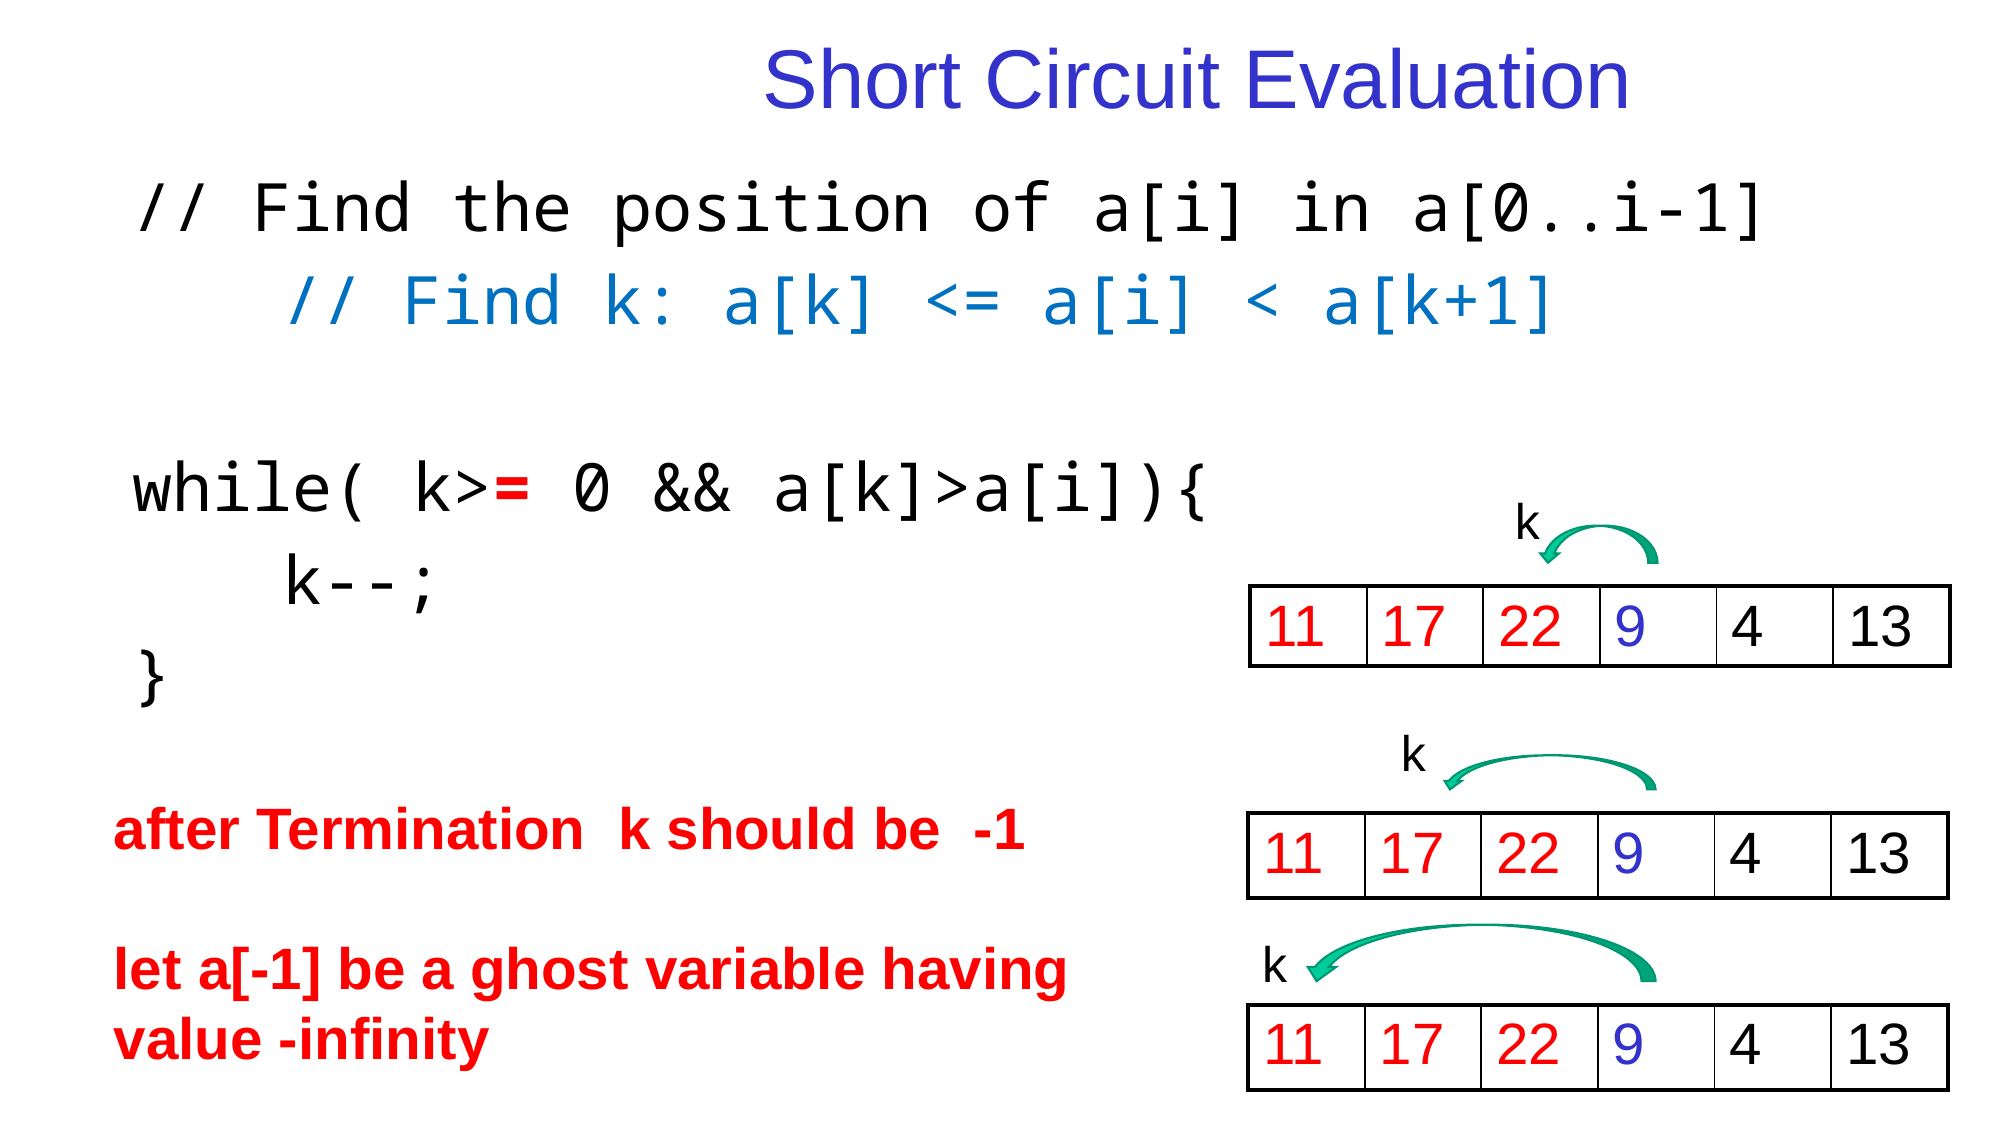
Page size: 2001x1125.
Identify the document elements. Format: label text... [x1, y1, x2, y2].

table_header 17 [1366, 1007, 1480, 1088]
table_header 11 [1250, 815, 1364, 896]
table_header 4 [1715, 1007, 1830, 1088]
text_box after Termination k should be -1 let a[-1] be a ghost variable having value -infinity [98, 783, 1086, 1079]
text_box // Find the position of a[i] in a[0..i-1] // Find k: a[k] <= a[i] < a[k+1] while( k>= 0 && a[k]>a[i]){ k--; } [61, 157, 1868, 1033]
table_header 9 [1599, 815, 1714, 896]
table_header 13 [1832, 1007, 1946, 1088]
text_box [1442, 754, 1657, 791]
table_header 4 [1715, 815, 1830, 896]
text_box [1249, 482, 1950, 672]
table_header 13 [1832, 815, 1946, 896]
table_header 22 [1482, 815, 1597, 896]
table_header 9 [1599, 1007, 1714, 1088]
text_box k [1386, 713, 1441, 789]
title Short Circuit Evaluation [445, 24, 1950, 125]
text_box [1305, 923, 1657, 983]
table_header 22 [1482, 1007, 1597, 1088]
table_header 11 [1250, 1007, 1364, 1088]
table_header 17 [1366, 815, 1480, 896]
text_box k [1247, 924, 1303, 1000]
